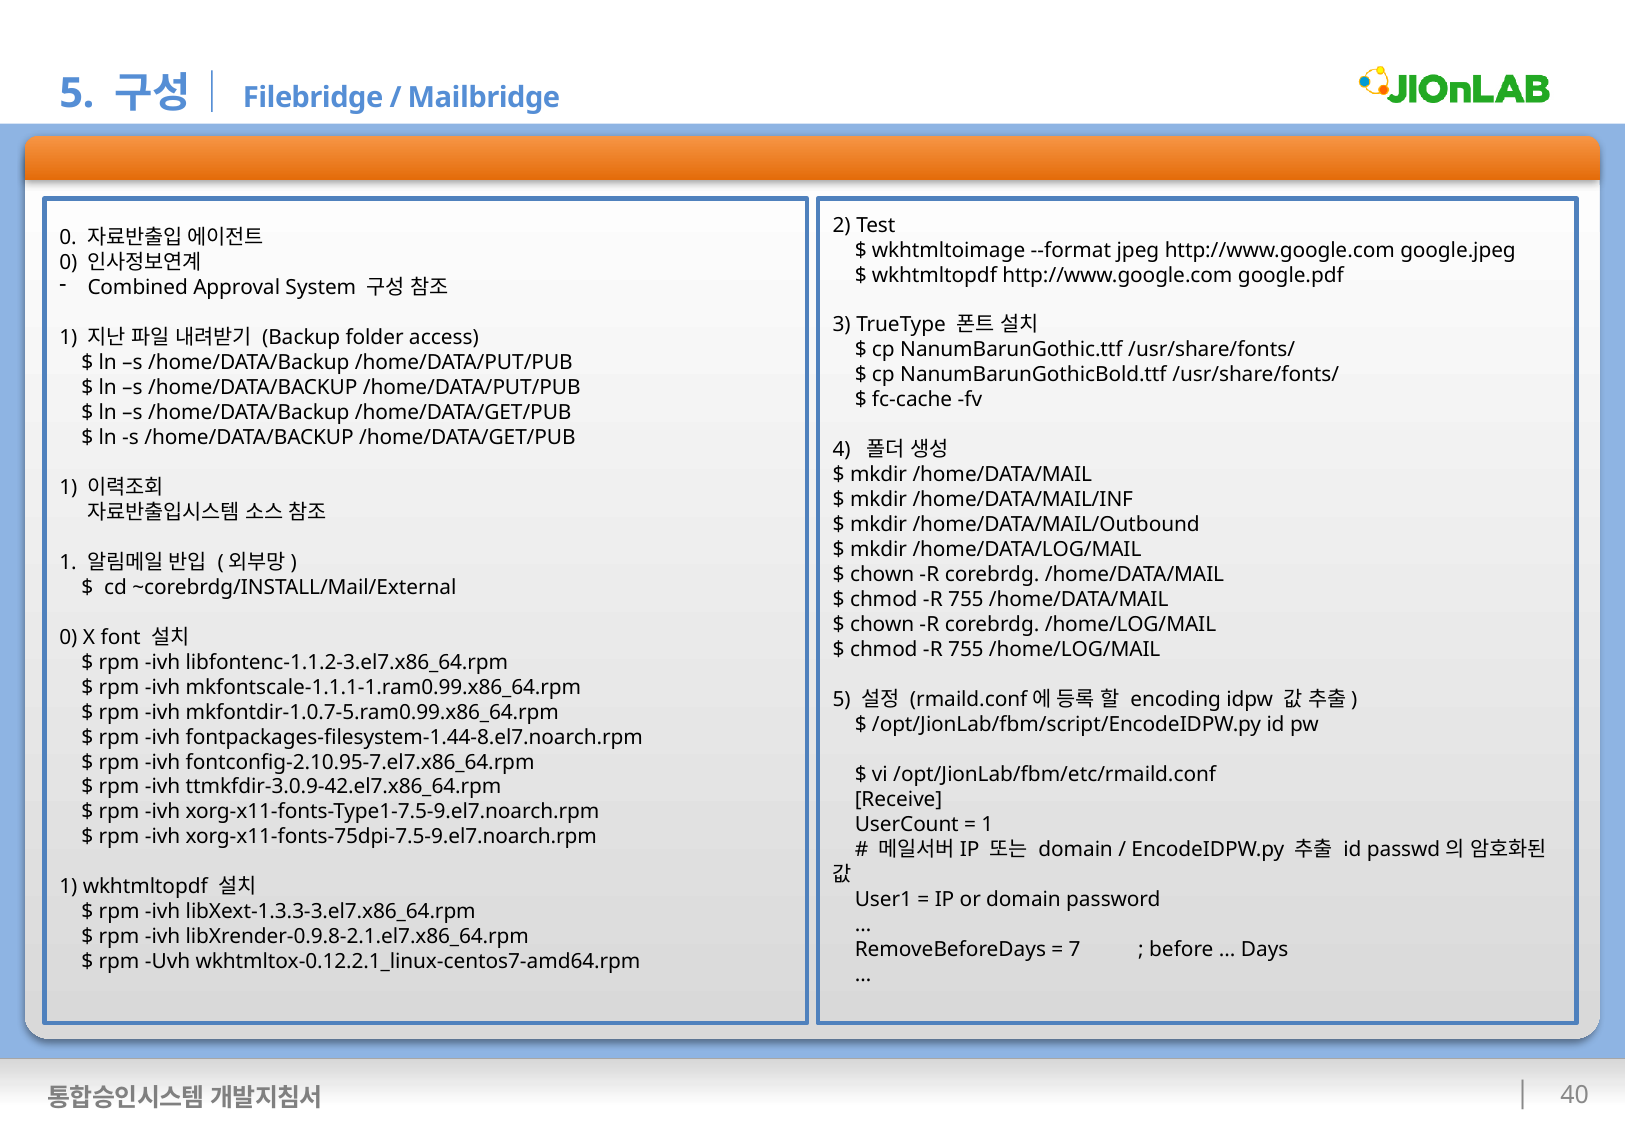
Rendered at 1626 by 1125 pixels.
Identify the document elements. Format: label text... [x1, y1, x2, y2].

picture [1348, 55, 1563, 115]
text_box 0. 자료반출입 에이전트 0) 인사정보연계 Combined Approval System 구성 참조 1) 지난 파일 내려받기 (Backup folder access) $ ln –s /home/DATA/Backup /home/DATA/PUT/PUB $ ln –s /home/DATA/BACKUP /home/DATA/PUT/PUB $ ln –s /home/DATA/Backup /home/DATA/GET/PUB $ ln -s /home/DATA/BACKUP /home/DATA/GET/PUB 1) 이력조회 자료반출입시스템 소스 참조 1. 알림메일 반입 (외부망) $ cd ~corebrdg/INSTALL/Mail/External 0) X font 설치 $ rpm -ivh libfontenc-1.1.2-3.el7.x86_64.rpm $ rpm -ivh mkfontscale-1.1.1-1.ram0.99.x86_64.rpm $ rpm -ivh mkfontdir-1.0.7-5.ram0.99.x86_64.rpm $ rpm -ivh fontpackages-filesystem-1.44-8.el7.noarch.rpm $ rpm -ivh fontconfig-2.10.95-7.el7.x86_64.rpm $ rpm -ivh ttmkfdir-3.0.9-42.el7.x86_64.rpm $ rpm -ivh xorg-x11-fonts-Type1-7.5-9.el7.noarch.rpm $ rpm -ivh xorg-x11-fonts-75dpi-7.5-9.el7.noarch.rpm 1) wkhtmltopdf 설치 $ rpm -ivh libXext-1.3.3-3.el7.x86_64.rpm $ rpm -ivh libXrender-0.9.8-2.1.el7.x86_64.rpm $ rpm -Uvh wkhtmltox-0.12.2.1_linux-centos7-amd64.rpm [44, 198, 807, 1024]
text_box 5. 구성│Filebridge / Mailbridge [44, 66, 1344, 123]
slide_number 39 [1224, 1070, 1604, 1125]
picture [0, 1059, 1625, 1125]
text_box 통합승인시스템 구성 [24, 135, 1600, 180]
text_box 2) Test $ wkhtmltoimage --format jpeg http://www.google.com google.jpeg $ wkhtmltopdf http://www.google.com google.pdf 3) TrueType 폰트 설치 $ cp NanumBarunGothic.ttf /usr/share/fonts/ $ cp NanumBarunGothicBold.ttf /usr/share/fonts/ $ fc-cache -fv 4) 폴더 생성 $ mkdir /home/DATA/MAIL $ mkdir /home/DATA/MAIL/INF $ mkdir /home/DATA/MAIL/Outbound $ mkdir /home/DATA/LOG/MAIL $ chown -R corebrdg. /home/DATA/MAIL $ chmod -R 755 /home/DATA/MAIL $ chown -R corebrdg. /home/LOG/MAIL $ chmod -R 755 /home/LOG/MAIL 5) 설정 (rmaild.conf에 등록 할 encoding idpw 값 추출) $ /opt/JionLab/fbm/script/EncodeIDPW.py id pw $ vi /opt/JionLab/fbm/etc/rmaild.conf [Receive] UserCount = 1 # 메일서버IP 또는 domain / EncodeIDPW.py 추출 id passwd의 암호화된 값 User1 = IP or domain password … RemoveBeforeDays = 7 ; before ... Days … [817, 198, 1577, 1024]
text_box [0, 123, 1625, 1058]
text_box [24, 188, 1600, 1039]
